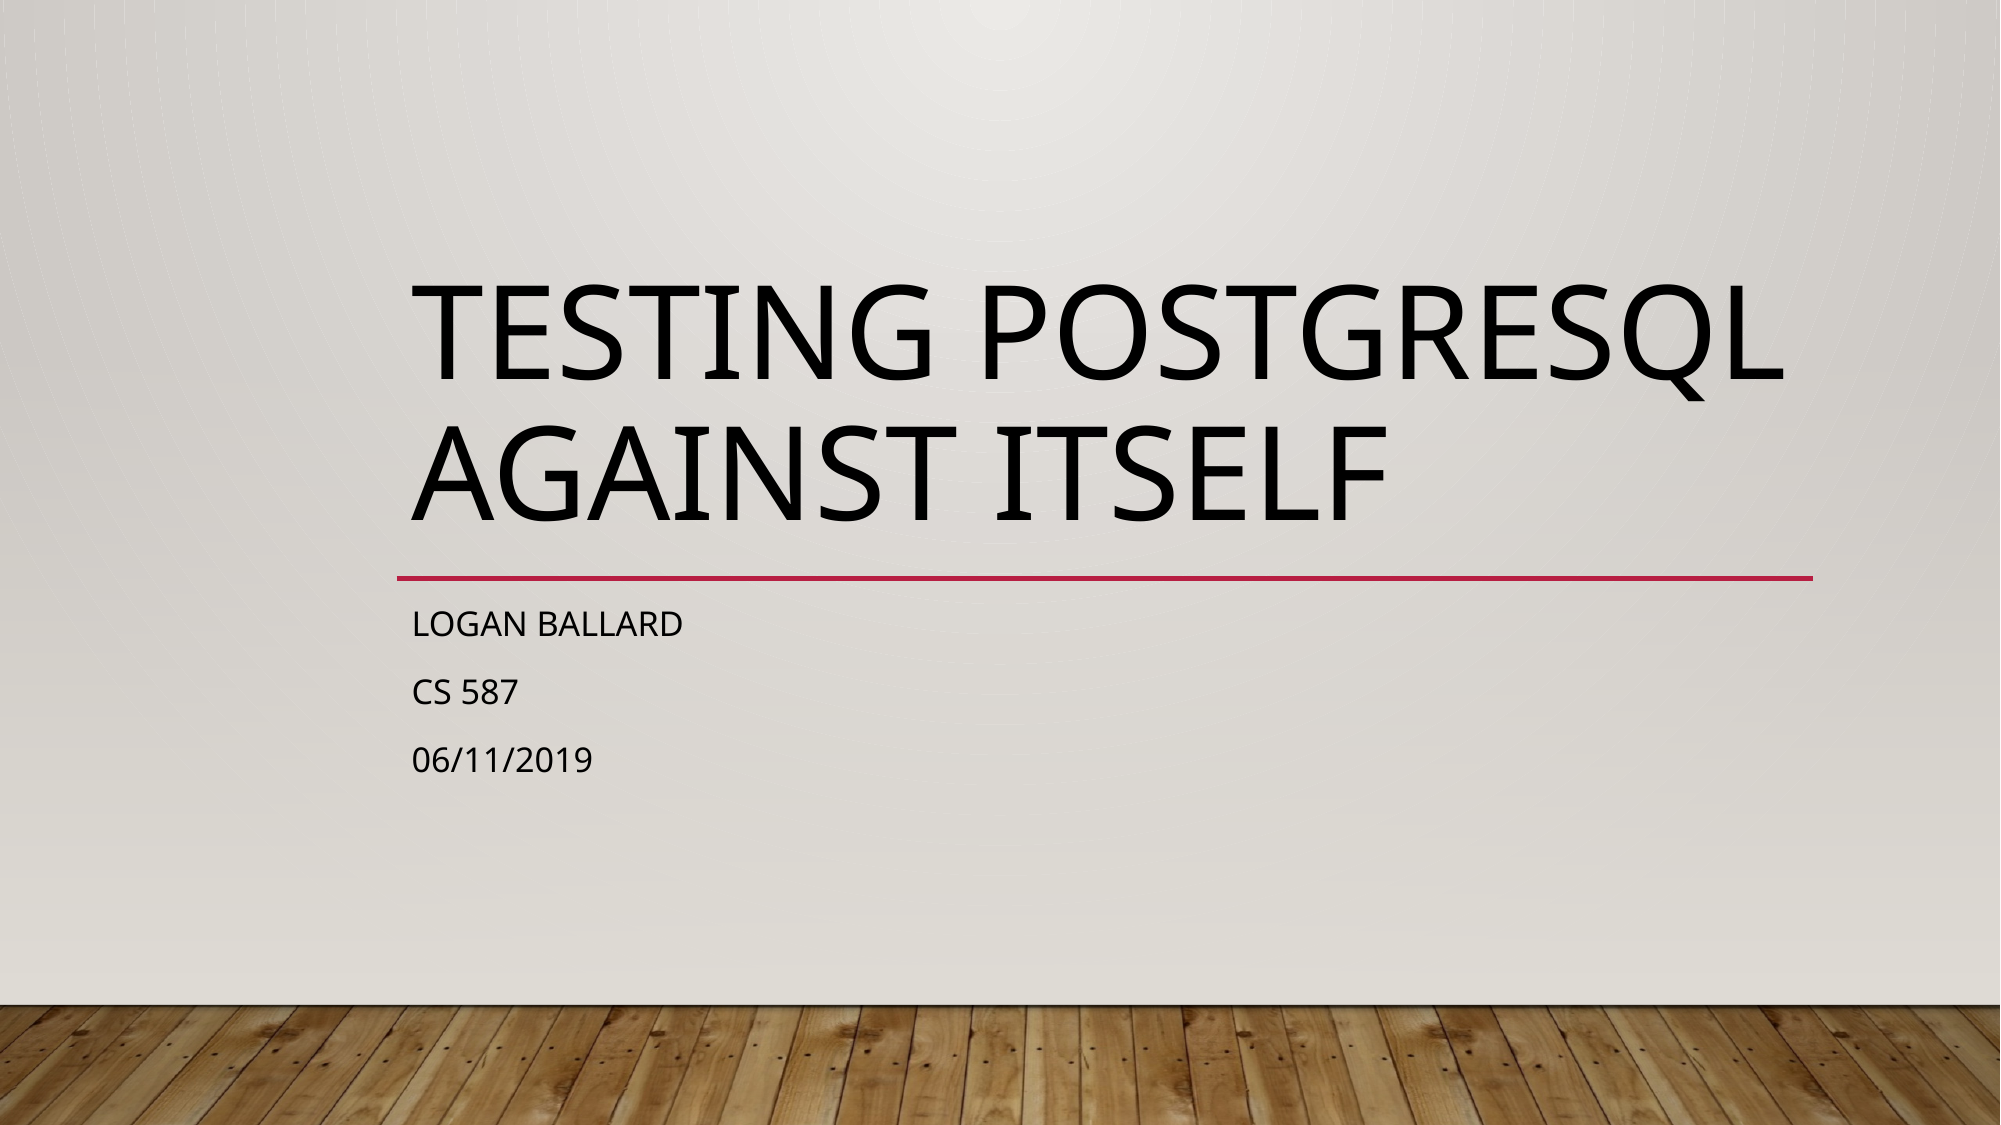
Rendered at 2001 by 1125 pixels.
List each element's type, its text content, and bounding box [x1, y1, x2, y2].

picture [0, 1005, 2000, 1125]
subtitle Logan ballard Cs 587 06/11/2019 [396, 579, 1814, 795]
title Testing PostGreSQL Against Itself [396, 131, 1814, 549]
